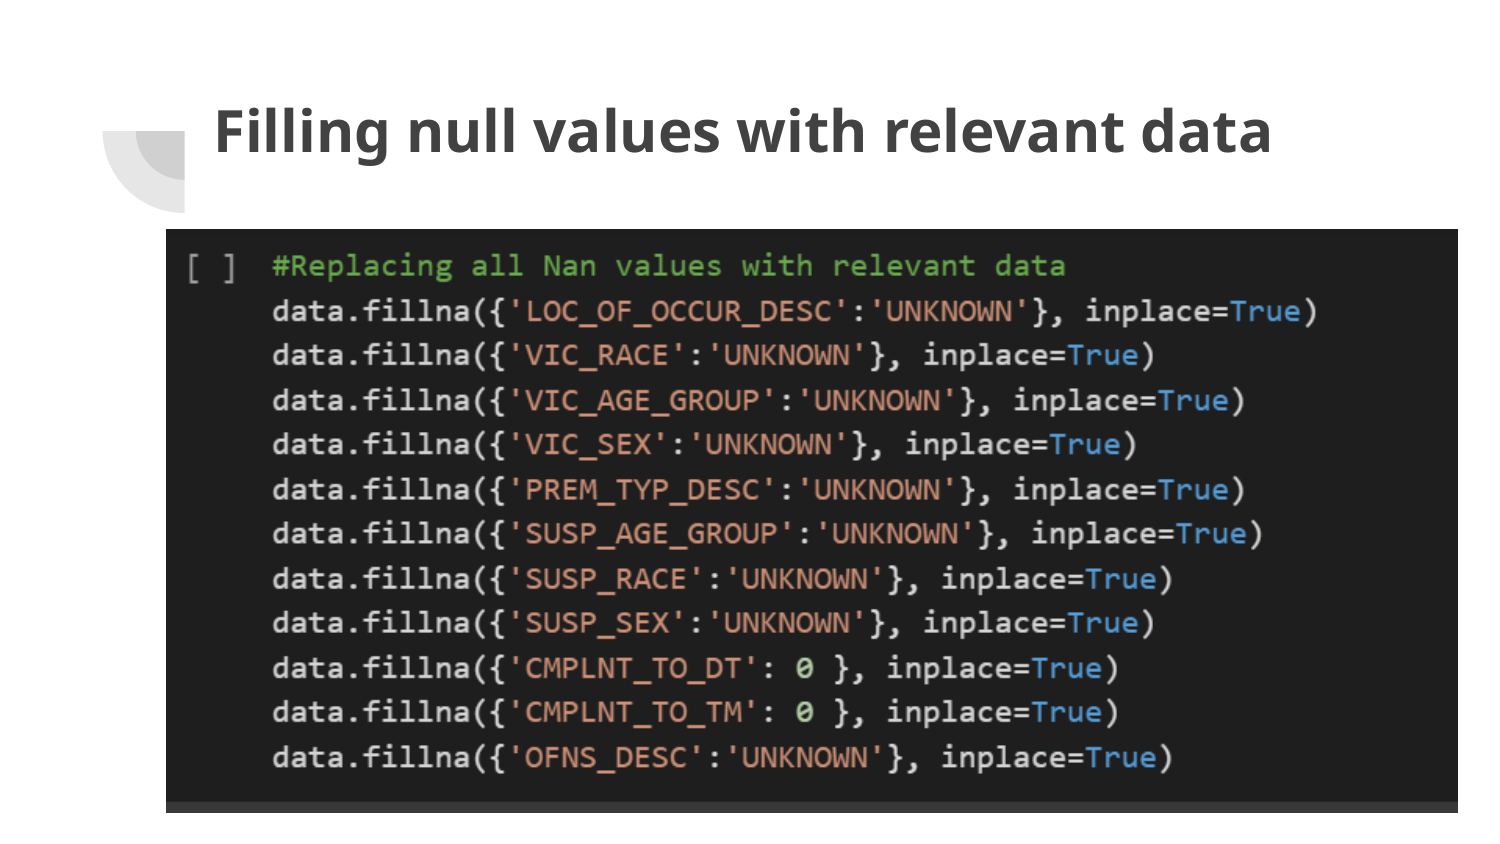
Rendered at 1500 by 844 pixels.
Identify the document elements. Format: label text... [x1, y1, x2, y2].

picture [166, 229, 1458, 813]
title Filling null values with relevant data [198, 79, 1352, 227]
